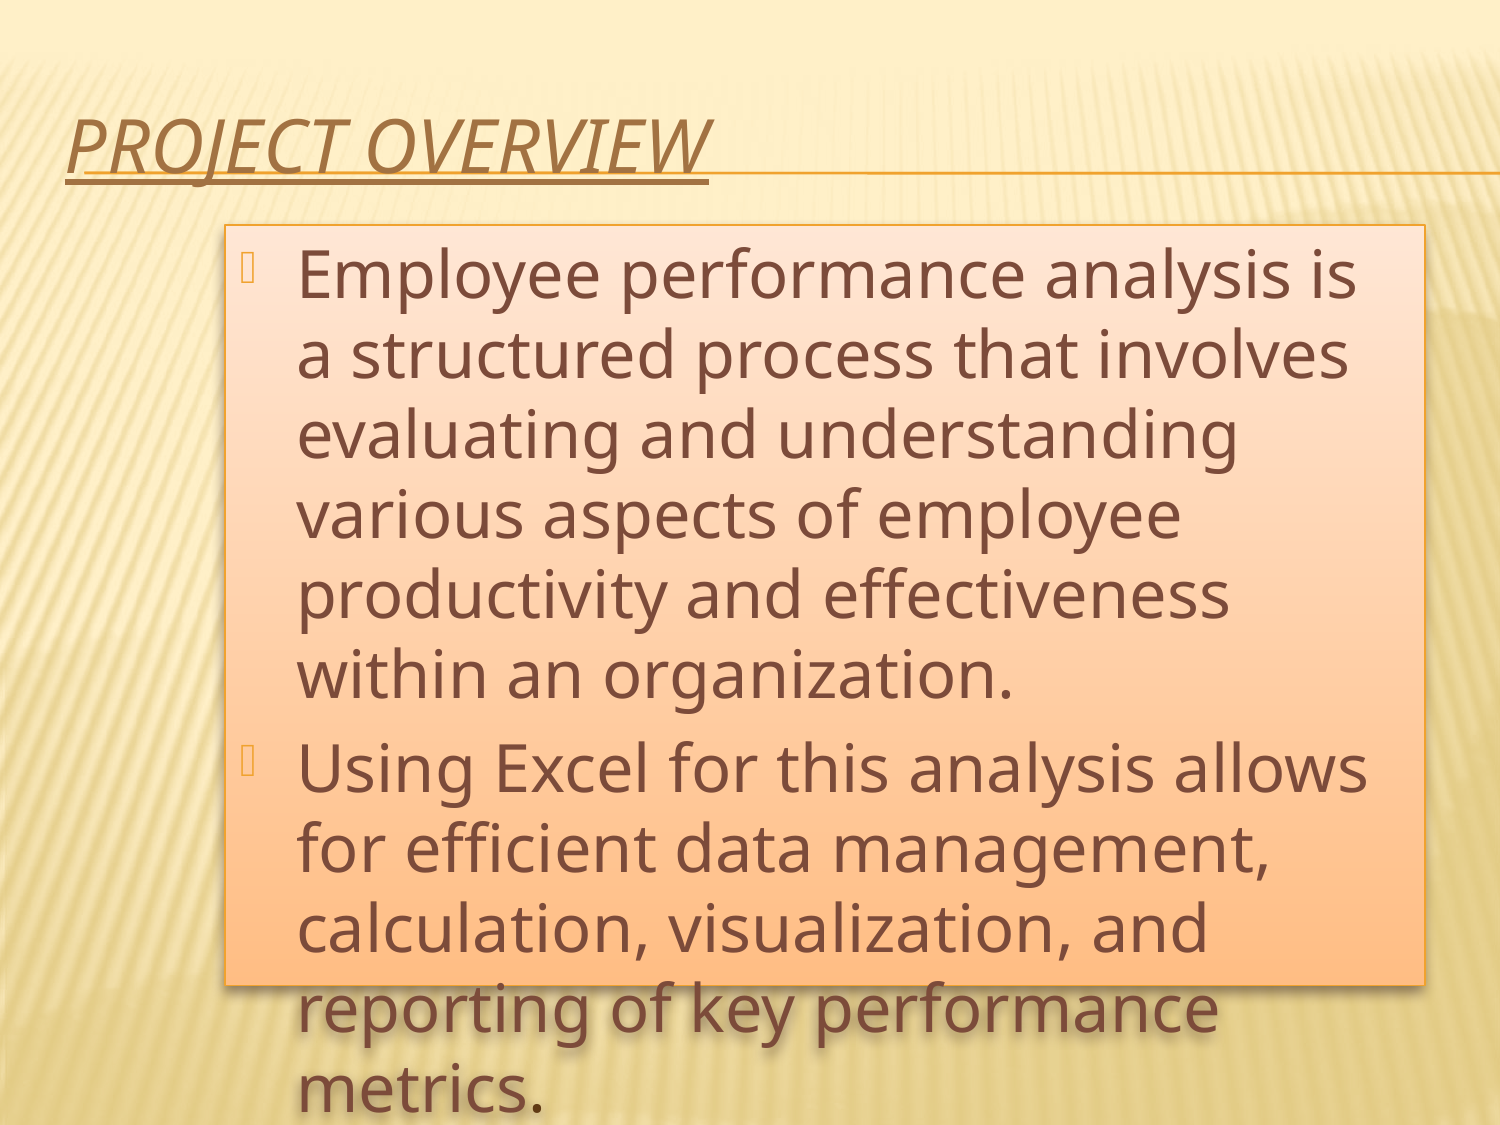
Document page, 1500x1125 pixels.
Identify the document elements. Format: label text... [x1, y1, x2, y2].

list Employee performance analysis is a structured process that involves evaluating and understanding various aspects of employee productivity and effectiveness within an organization. Using Excel for this analysis allows for efficient data management, calculation, visualization, and reporting of key performance metrics. [224, 224, 1426, 986]
title PROJECT OVERVIEW [50, 75, 1475, 213]
